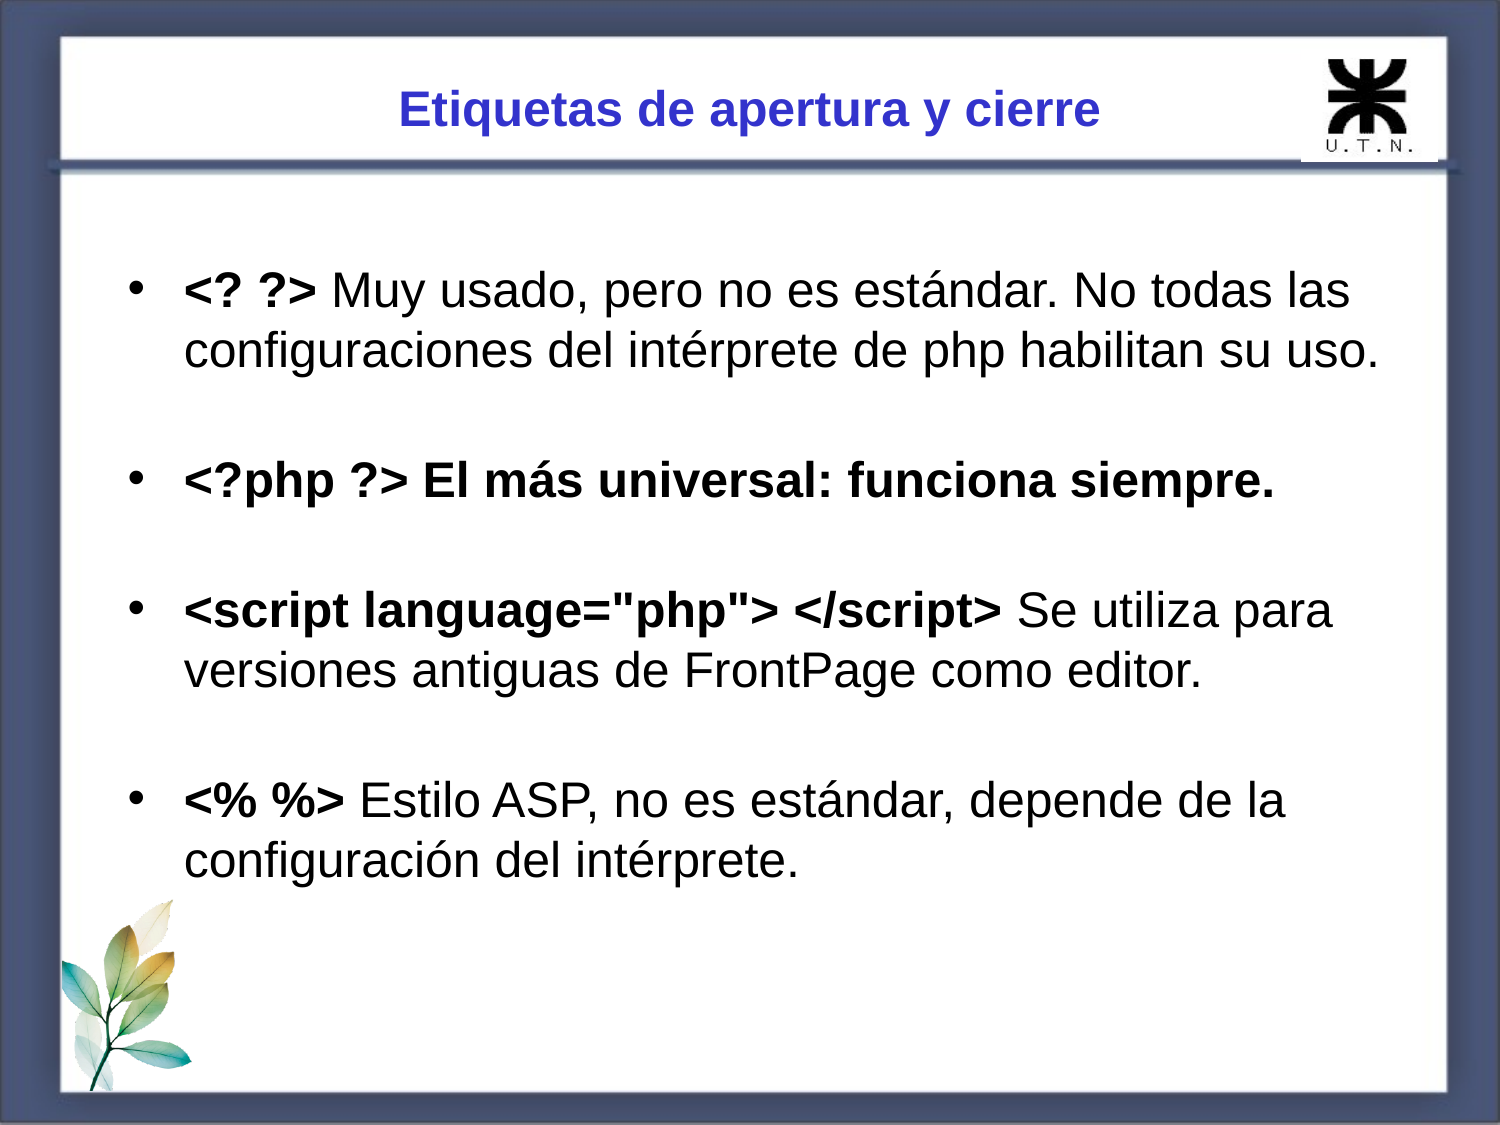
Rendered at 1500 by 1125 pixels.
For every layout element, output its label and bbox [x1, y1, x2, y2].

text_box [0, 0, 1500, 1125]
